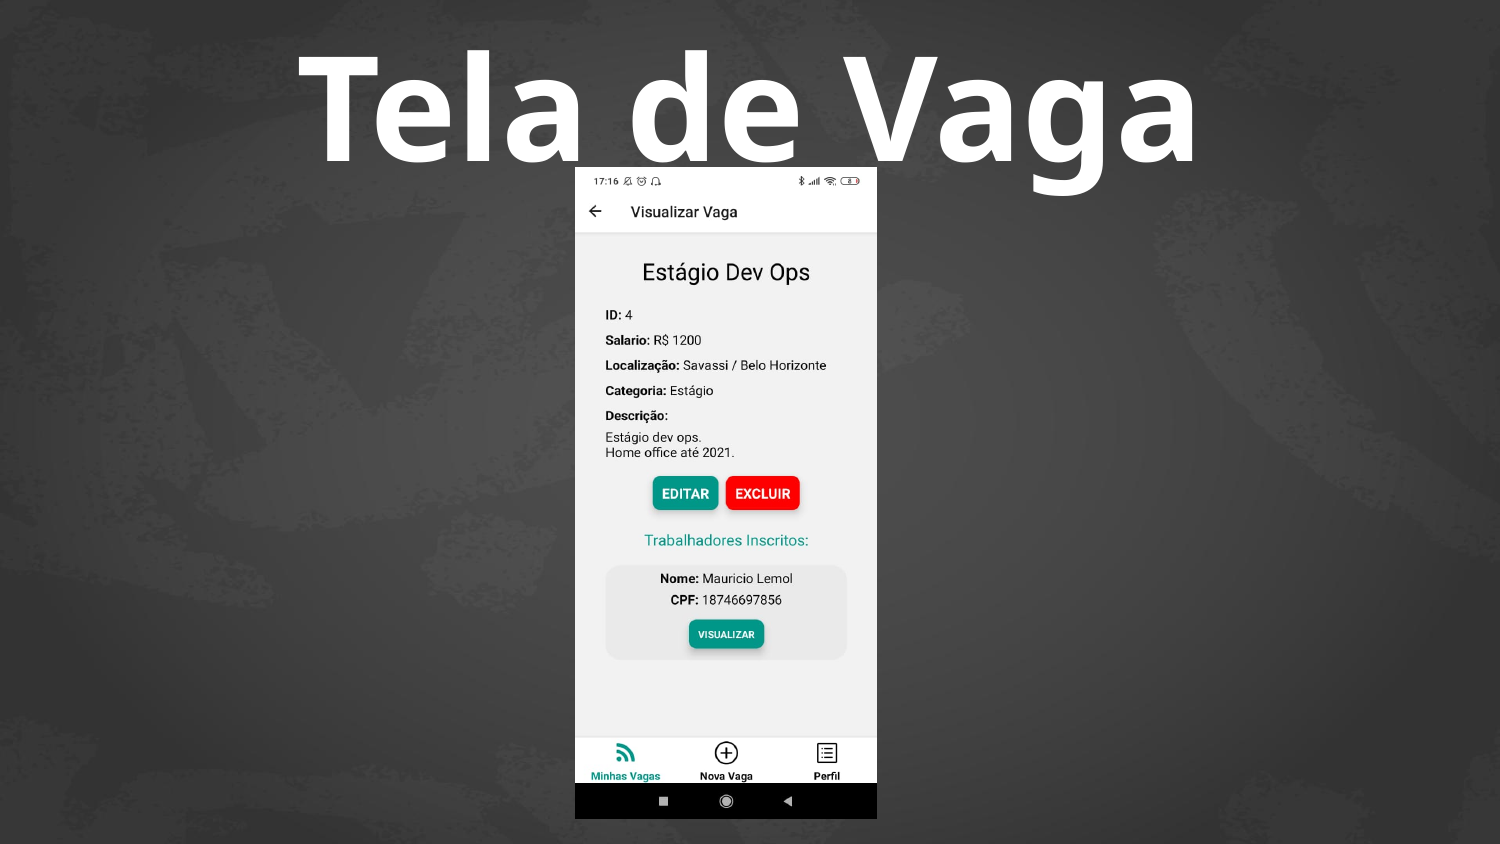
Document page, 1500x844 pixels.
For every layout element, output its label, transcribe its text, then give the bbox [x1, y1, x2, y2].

title Tela de Vaga [116, 64, 1384, 143]
picture [0, 0, 1500, 844]
